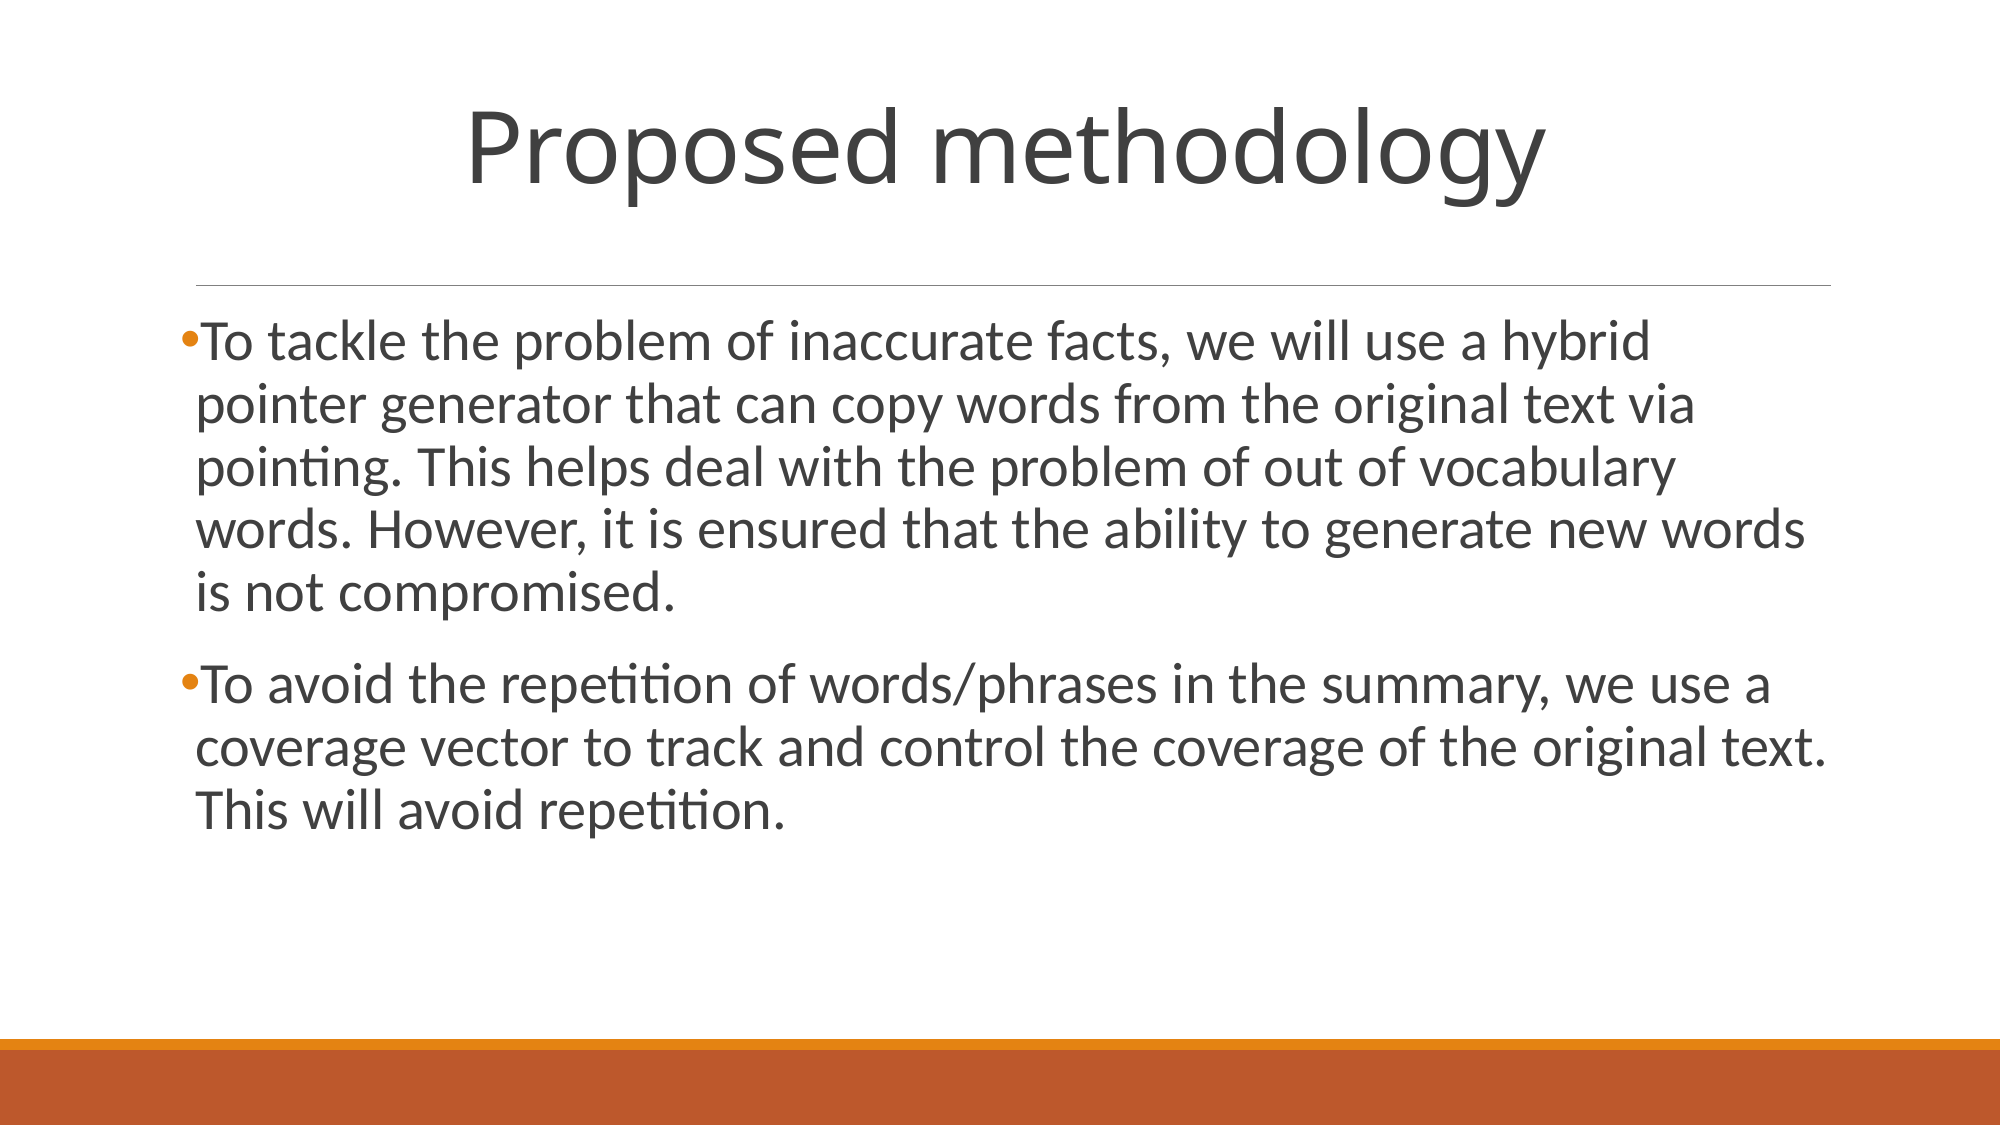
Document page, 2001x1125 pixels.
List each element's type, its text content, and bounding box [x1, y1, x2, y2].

title Proposed methodology [180, 47, 1830, 212]
list To tackle the problem of inaccurate facts, we will use a hybrid pointer generator that can copy words from the original text via pointing. This helps deal with the problem of out of vocabulary words. However, it is ensured that the ability to generate new words is not compromised. To avoid the repetition of words/phrases in the summary, we use a coverage vector to track and control the coverage of the original text. This will avoid repetition. [180, 302, 1830, 1018]
